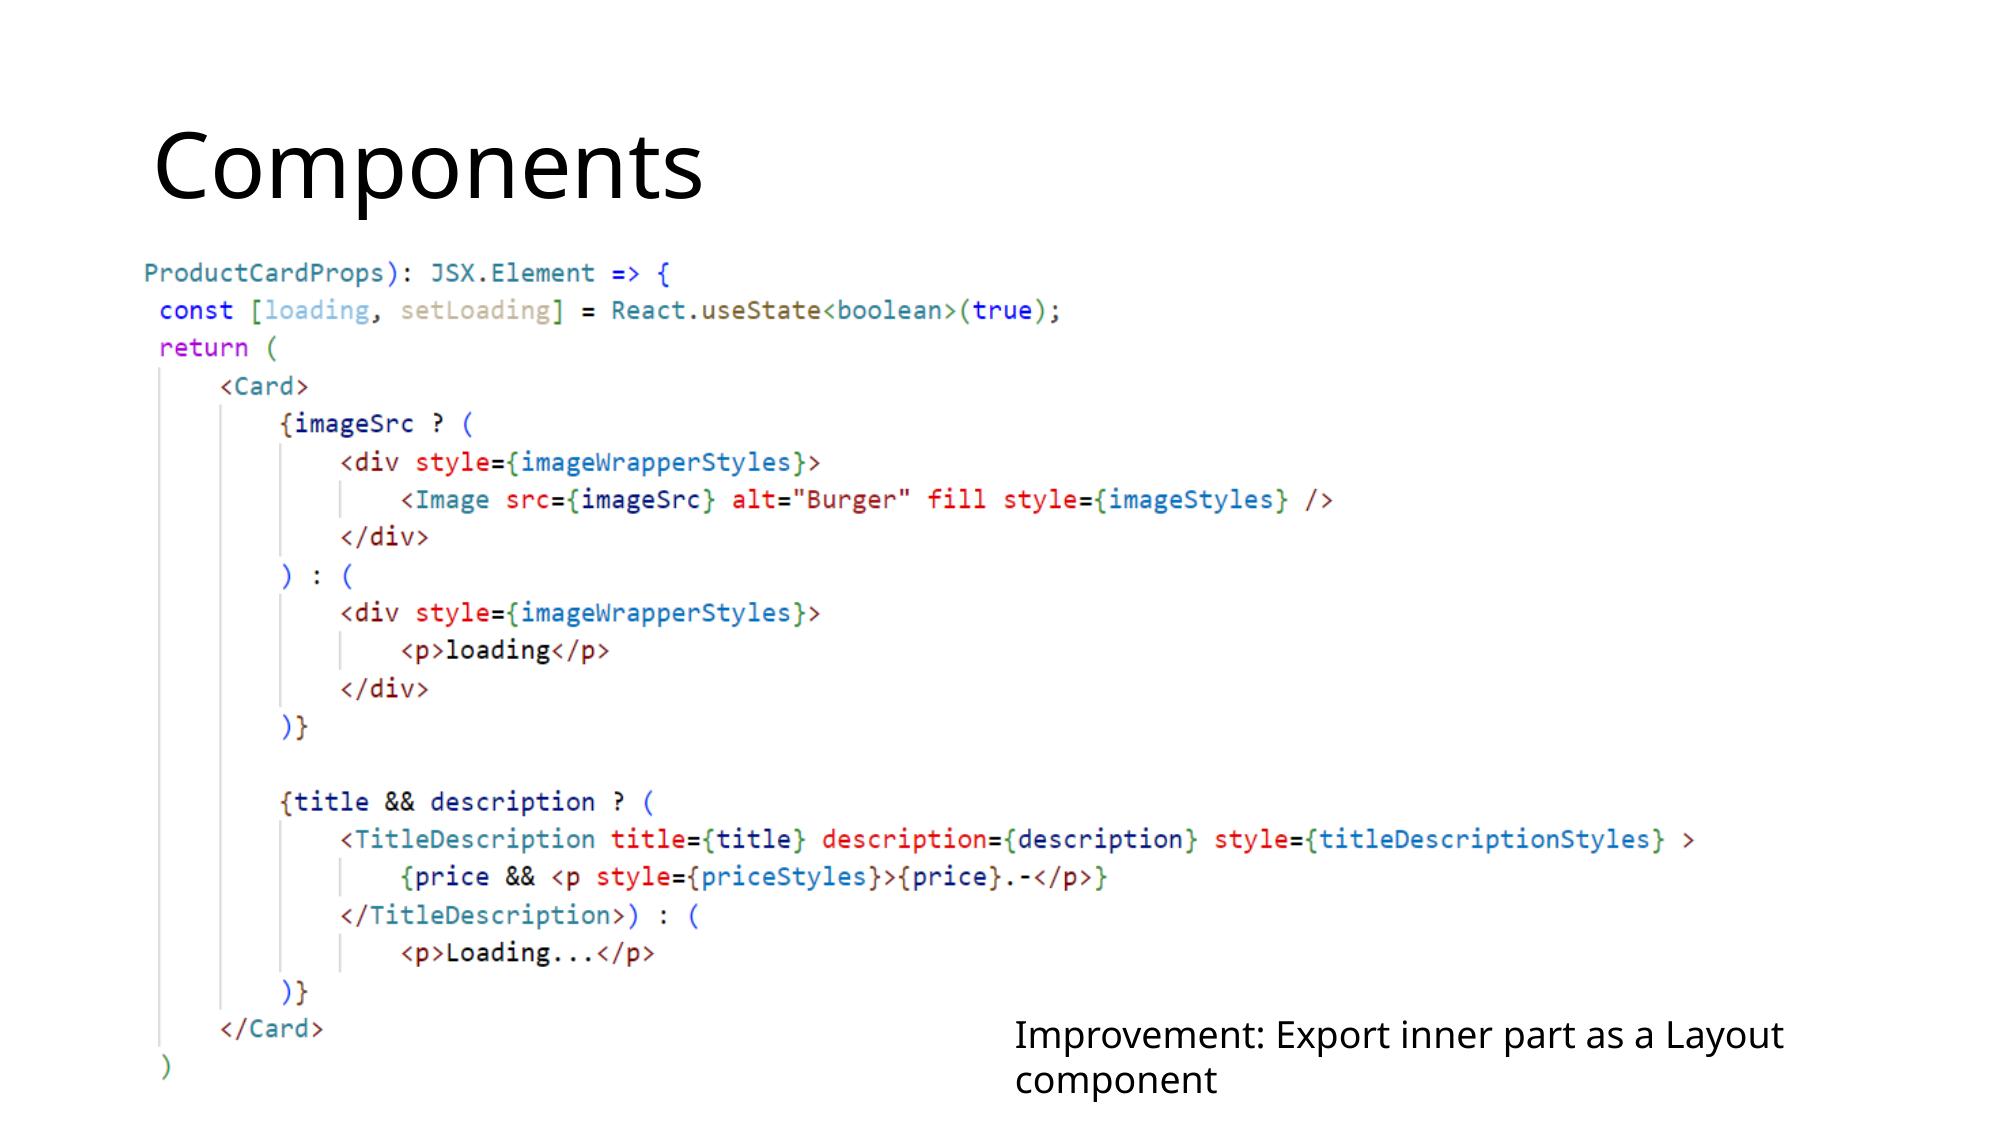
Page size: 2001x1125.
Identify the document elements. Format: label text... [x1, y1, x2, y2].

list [137, 257, 1708, 1084]
title Components [137, 59, 1863, 278]
text_box Improvement: Export inner part as a Layout component [999, 1003, 1919, 1109]
